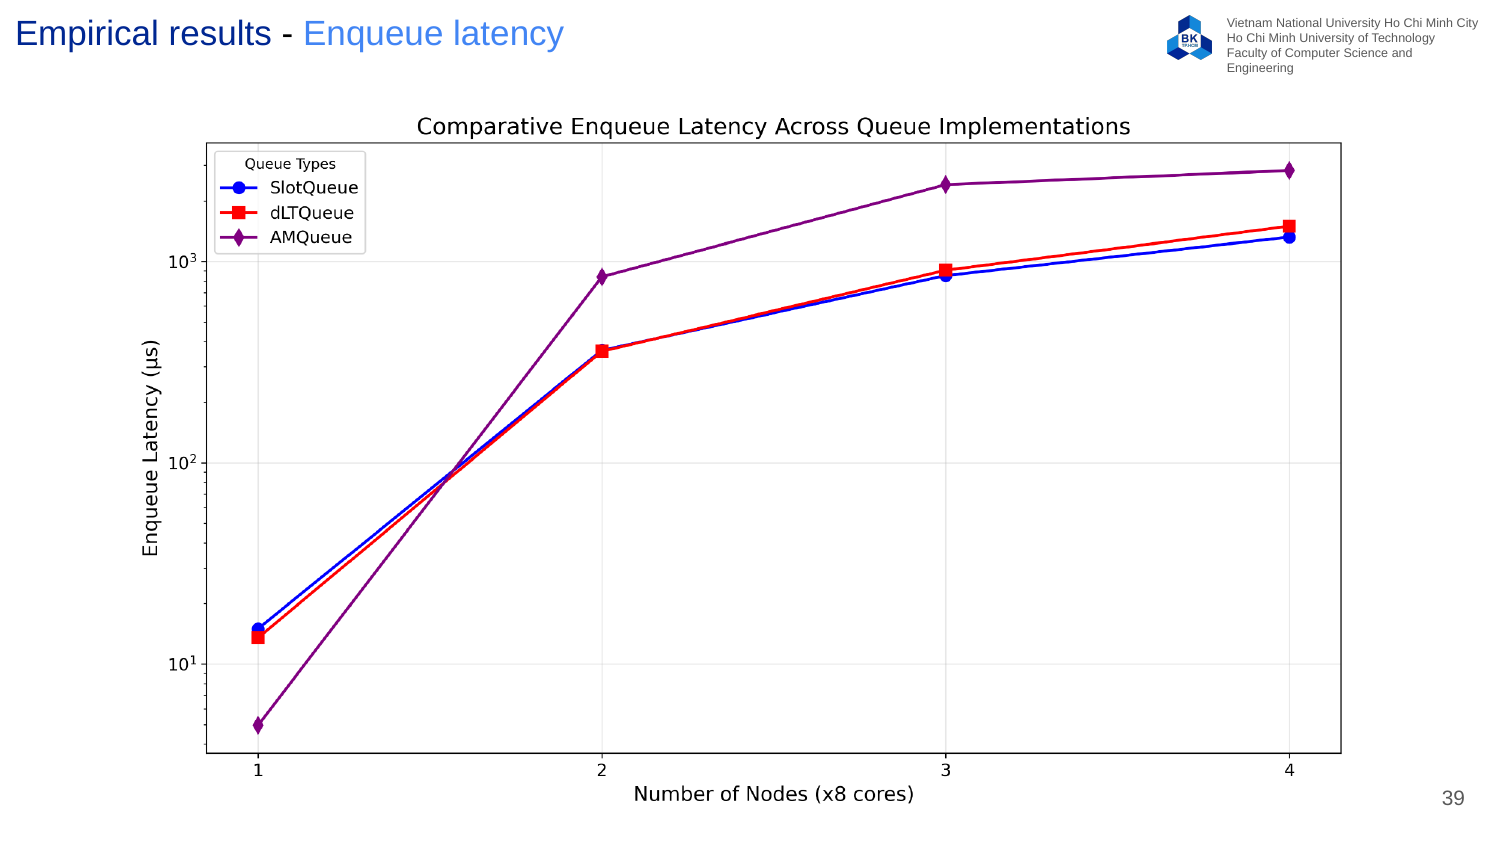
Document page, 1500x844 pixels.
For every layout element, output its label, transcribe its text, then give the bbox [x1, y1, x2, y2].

picture [124, 100, 1356, 819]
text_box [1167, 0, 1498, 76]
slide_number ‹#› [1389, 764, 1480, 830]
title Empirical results - Enqueue latency [0, 0, 1074, 68]
